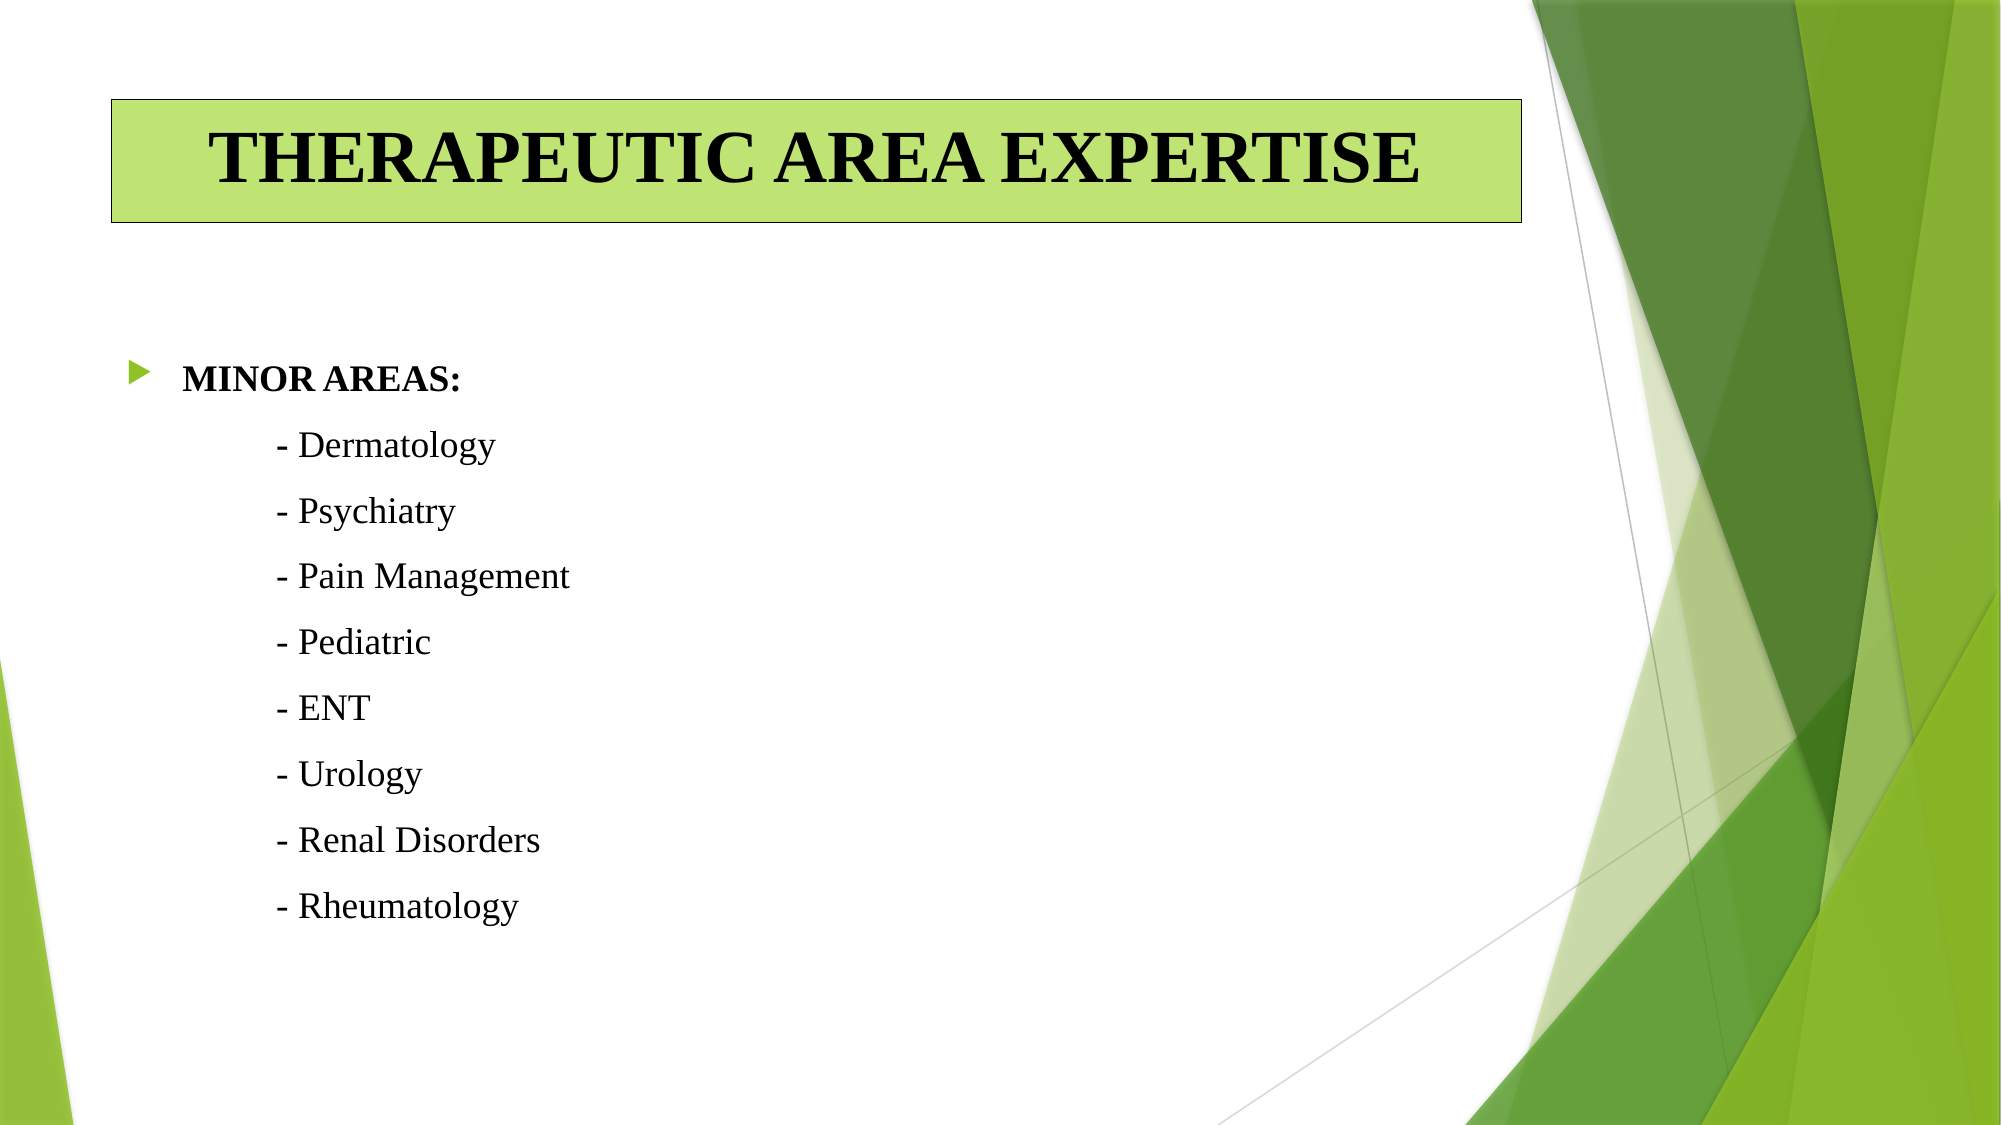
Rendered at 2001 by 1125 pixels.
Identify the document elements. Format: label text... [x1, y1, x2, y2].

title THERAPEUTIC AREA EXPERTISE [111, 99, 1522, 223]
list MINOR AREAS: - Dermatology - Psychiatry - Pain Management - Pediatric - ENT - Urology - Renal Disorders - Rheumatology [111, 280, 1522, 991]
